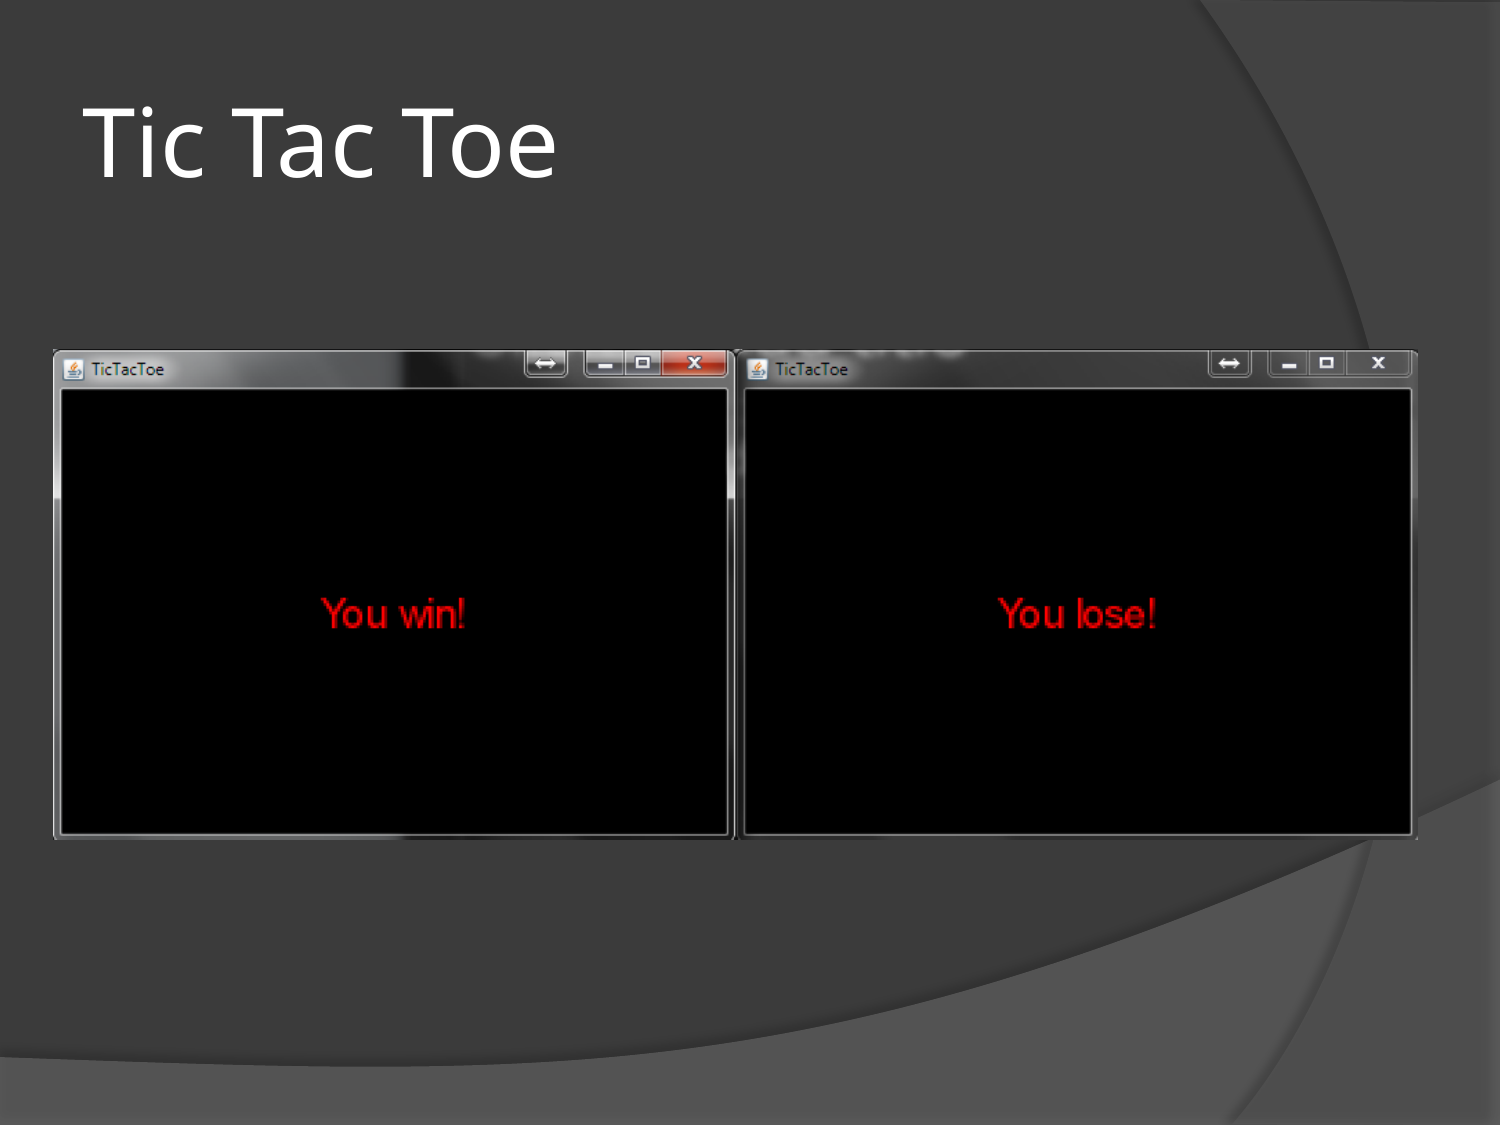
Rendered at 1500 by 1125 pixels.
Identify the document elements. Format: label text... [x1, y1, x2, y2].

title Tic Tac Toe [75, 45, 1300, 233]
picture [52, 349, 1418, 841]
